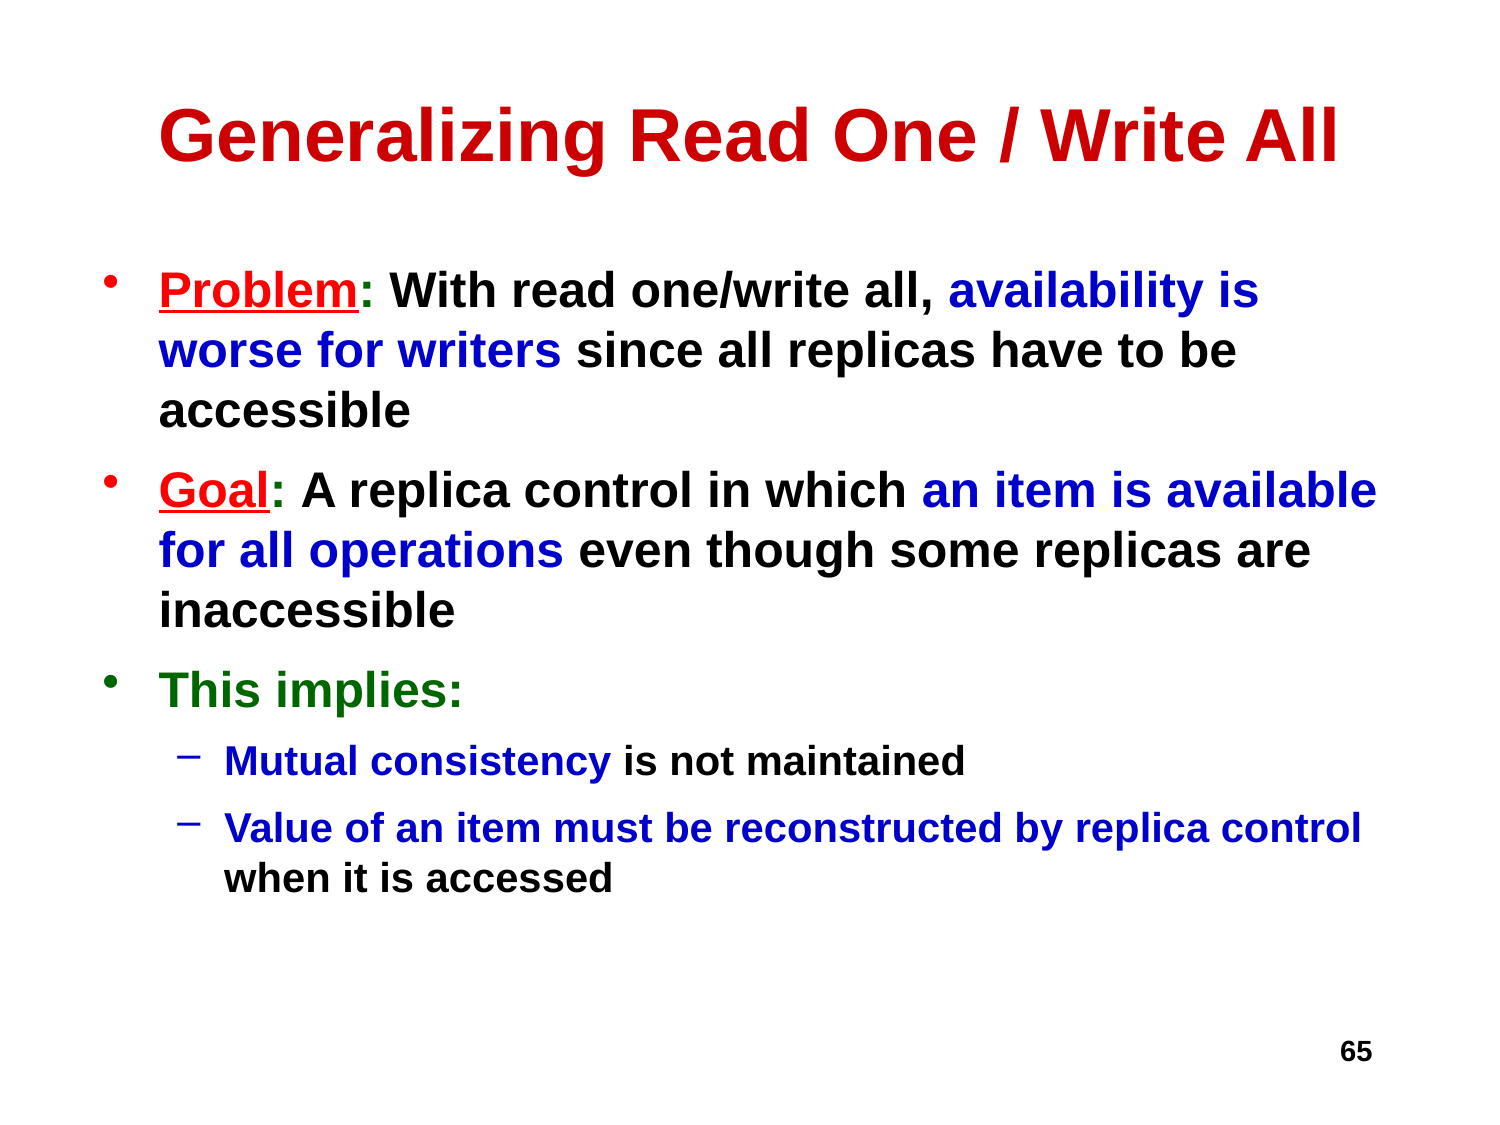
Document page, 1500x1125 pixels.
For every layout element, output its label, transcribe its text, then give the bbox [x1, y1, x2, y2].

text_box [1074, 1024, 1388, 1100]
title Generalizing Read One / Write All [112, 62, 1388, 201]
list Problem: With read one/write all, availability is worse for writers since all replicas have to be accessible Goal: A replica control in which an item is available for all operations even though some replicas are inaccessible This implies: Mutual consistency is not maintained Value of an item must be reconstructed by replica control when it is accessed [87, 249, 1413, 926]
